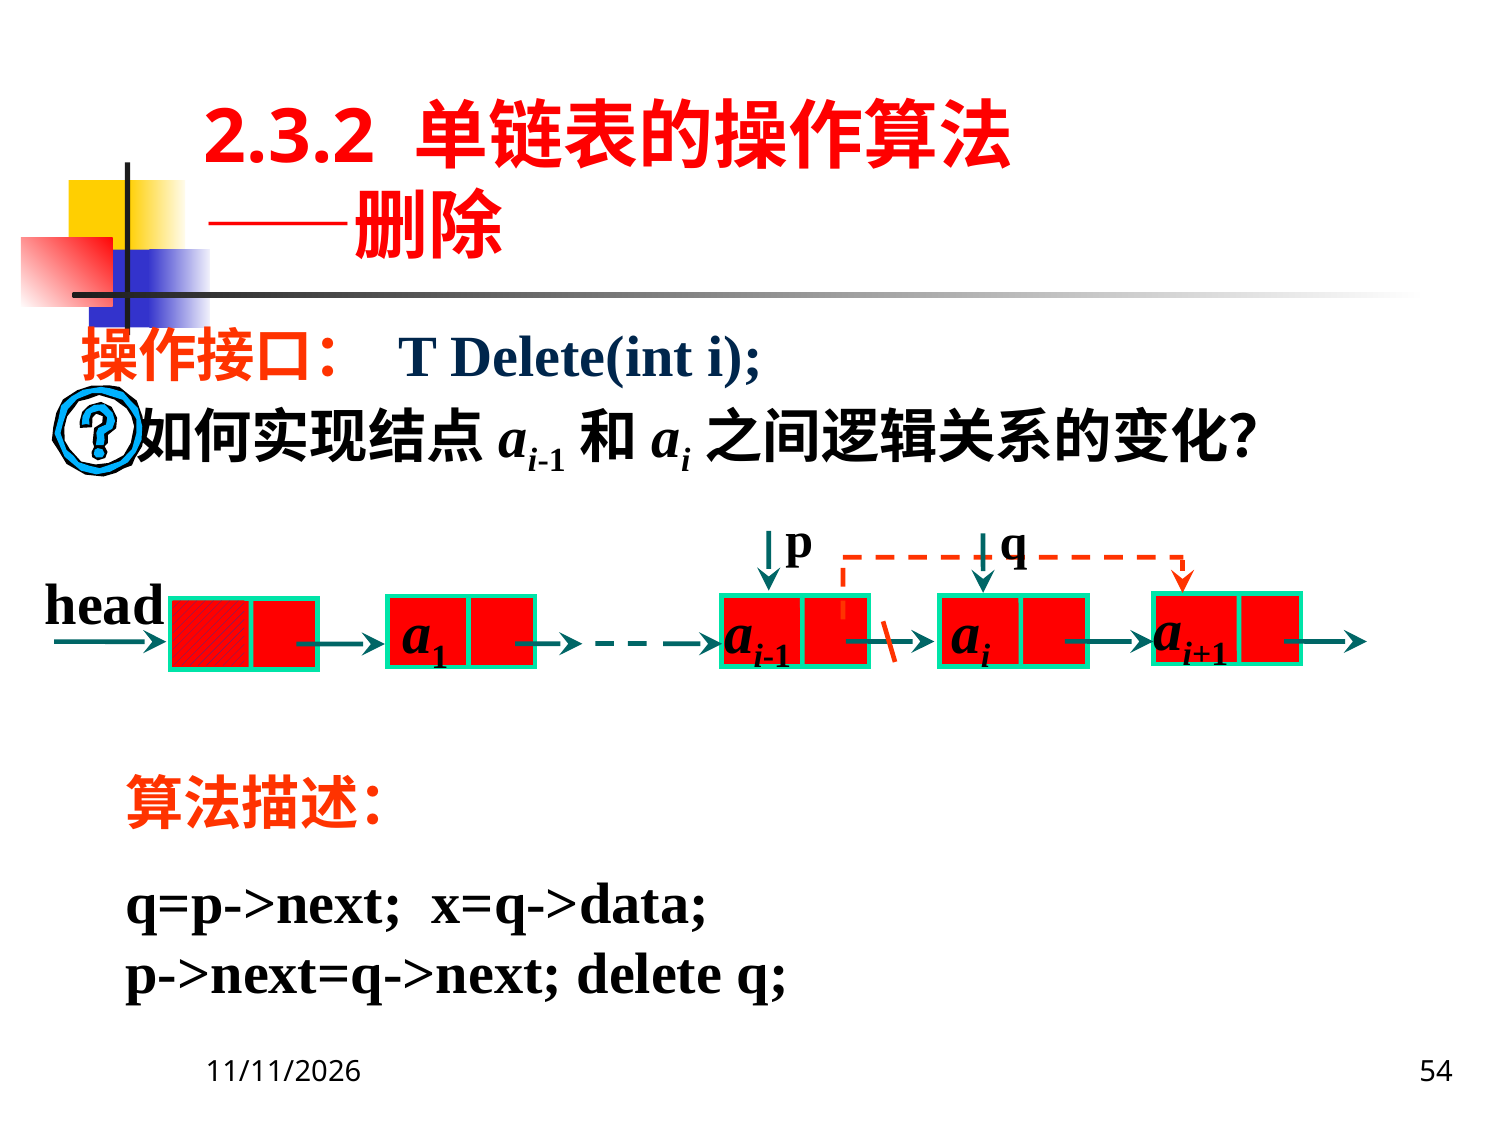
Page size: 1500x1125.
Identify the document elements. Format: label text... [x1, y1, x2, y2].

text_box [51, 385, 1282, 477]
text_box 算法描述： q=p->next; x=q->data; p->next=q->next; delete q; [110, 758, 947, 1013]
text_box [842, 557, 1184, 663]
title 2.3.2 单链表的操作算法 ——删除 [188, 35, 1468, 275]
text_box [982, 509, 1041, 594]
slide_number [190, 1024, 504, 1100]
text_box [768, 507, 826, 565]
text_box 操作接口： T Delete(int i); [65, 310, 1378, 396]
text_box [1182, 566, 1368, 670]
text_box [44, 566, 844, 670]
slide_number 54 [1155, 1024, 1468, 1100]
